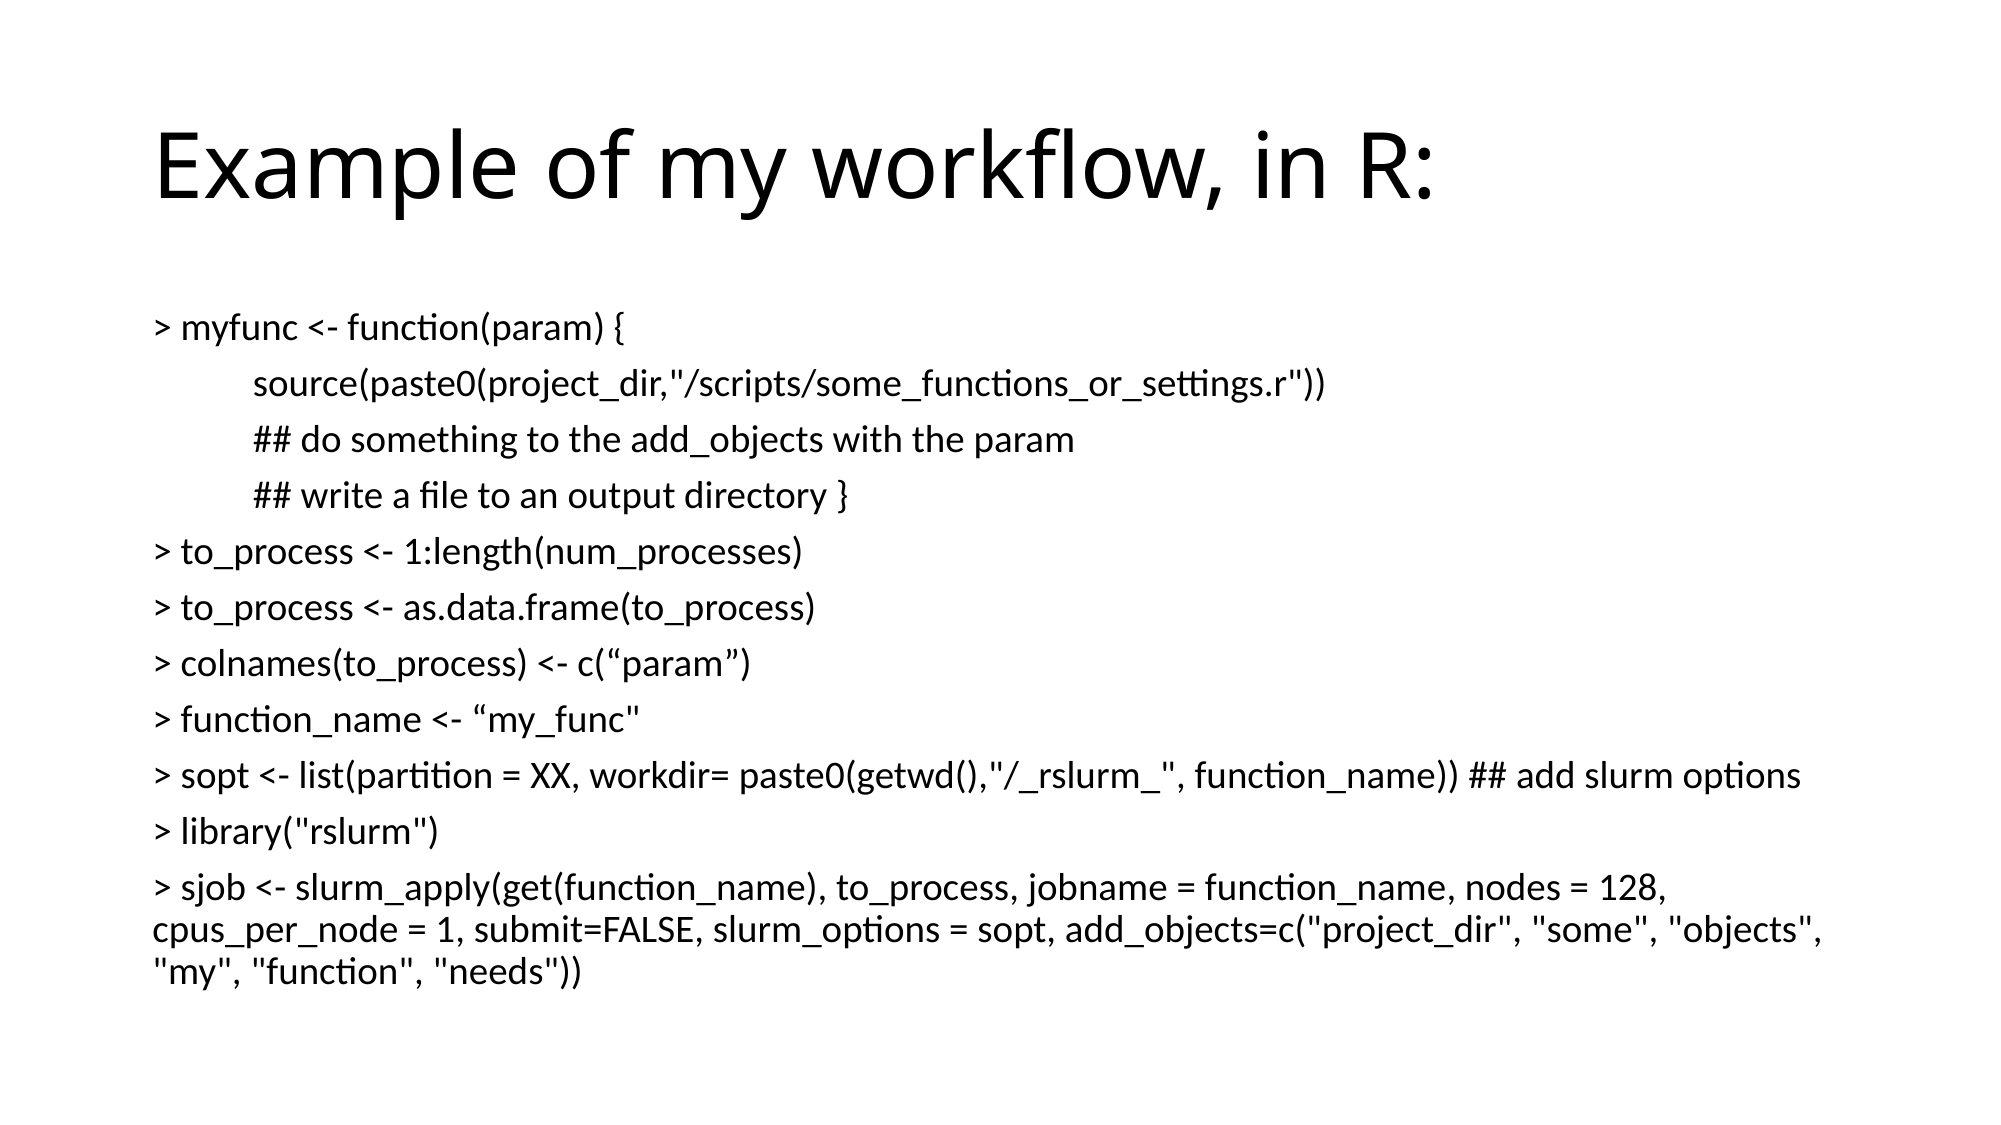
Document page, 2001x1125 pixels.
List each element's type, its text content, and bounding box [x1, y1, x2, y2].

title Example of my workflow, in R: [137, 59, 1863, 278]
list > myfunc <- function(param) { source(paste0(project_dir,"/scripts/some_functions_or_settings.r")) ## do something to the add_objects with the param ## write a file to an output directory } > to_process <- 1:length(num_processes) > to_process <- as.data.frame(to_process) > colnames(to_process) <- c(“param”) > function_name <- “my_func" > sopt <- list(partition = XX, workdir= paste0(getwd(),"/_rslurm_", function_name)) ## add slurm options > library("rslurm") > sjob <- slurm_apply(get(function_name), to_process, jobname = function_name, nodes = 128, cpus_per_node = 1, submit=FALSE, slurm_options = sopt, add_objects=c("project_dir", "some", "objects", "my", "function", "needs")) [137, 299, 1863, 1014]
